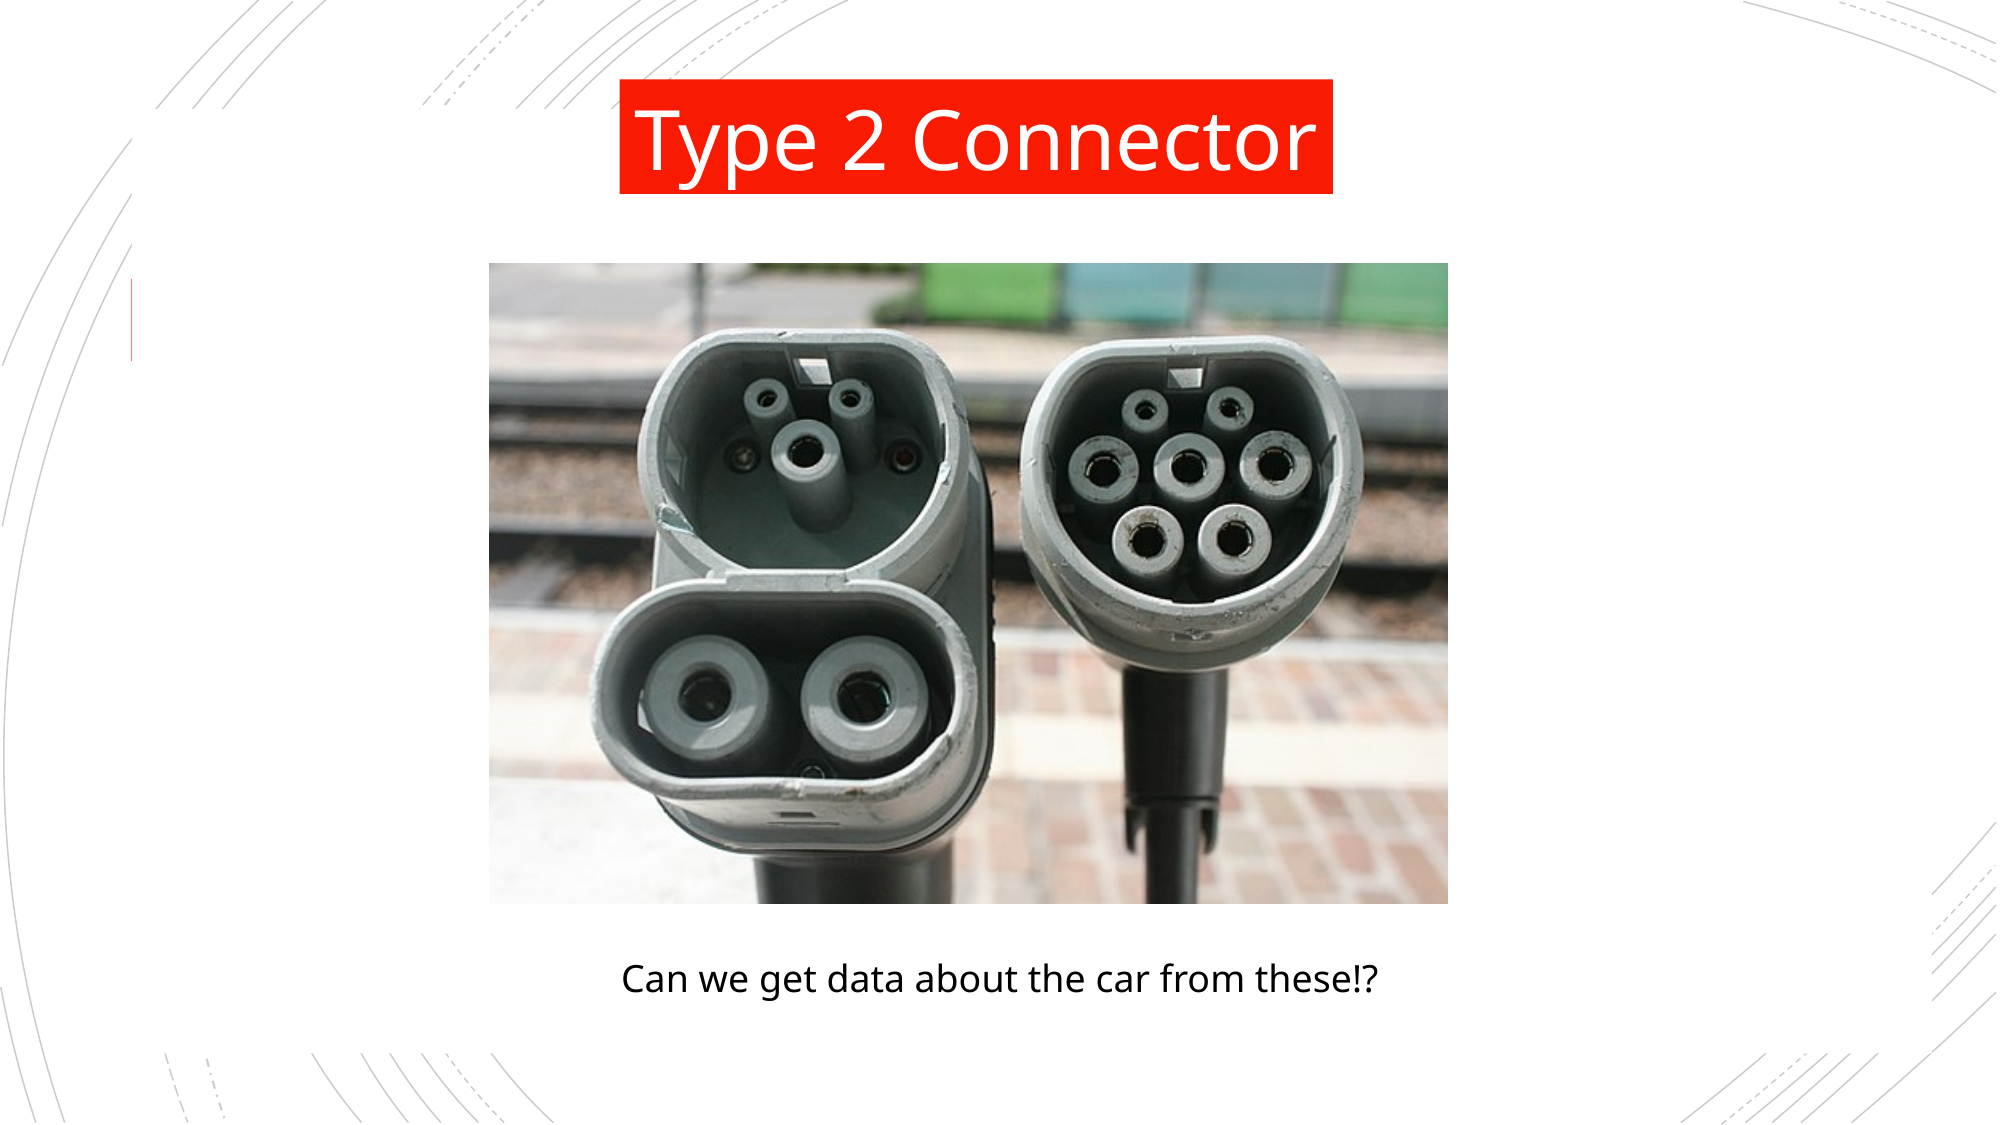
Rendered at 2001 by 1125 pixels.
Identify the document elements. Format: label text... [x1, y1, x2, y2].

text_box [131, 107, 1933, 1055]
text_box Type 2 Connector [619, 79, 1333, 194]
picture [488, 263, 1449, 904]
text_box Can we get data about the car from these!? [606, 947, 1394, 1008]
